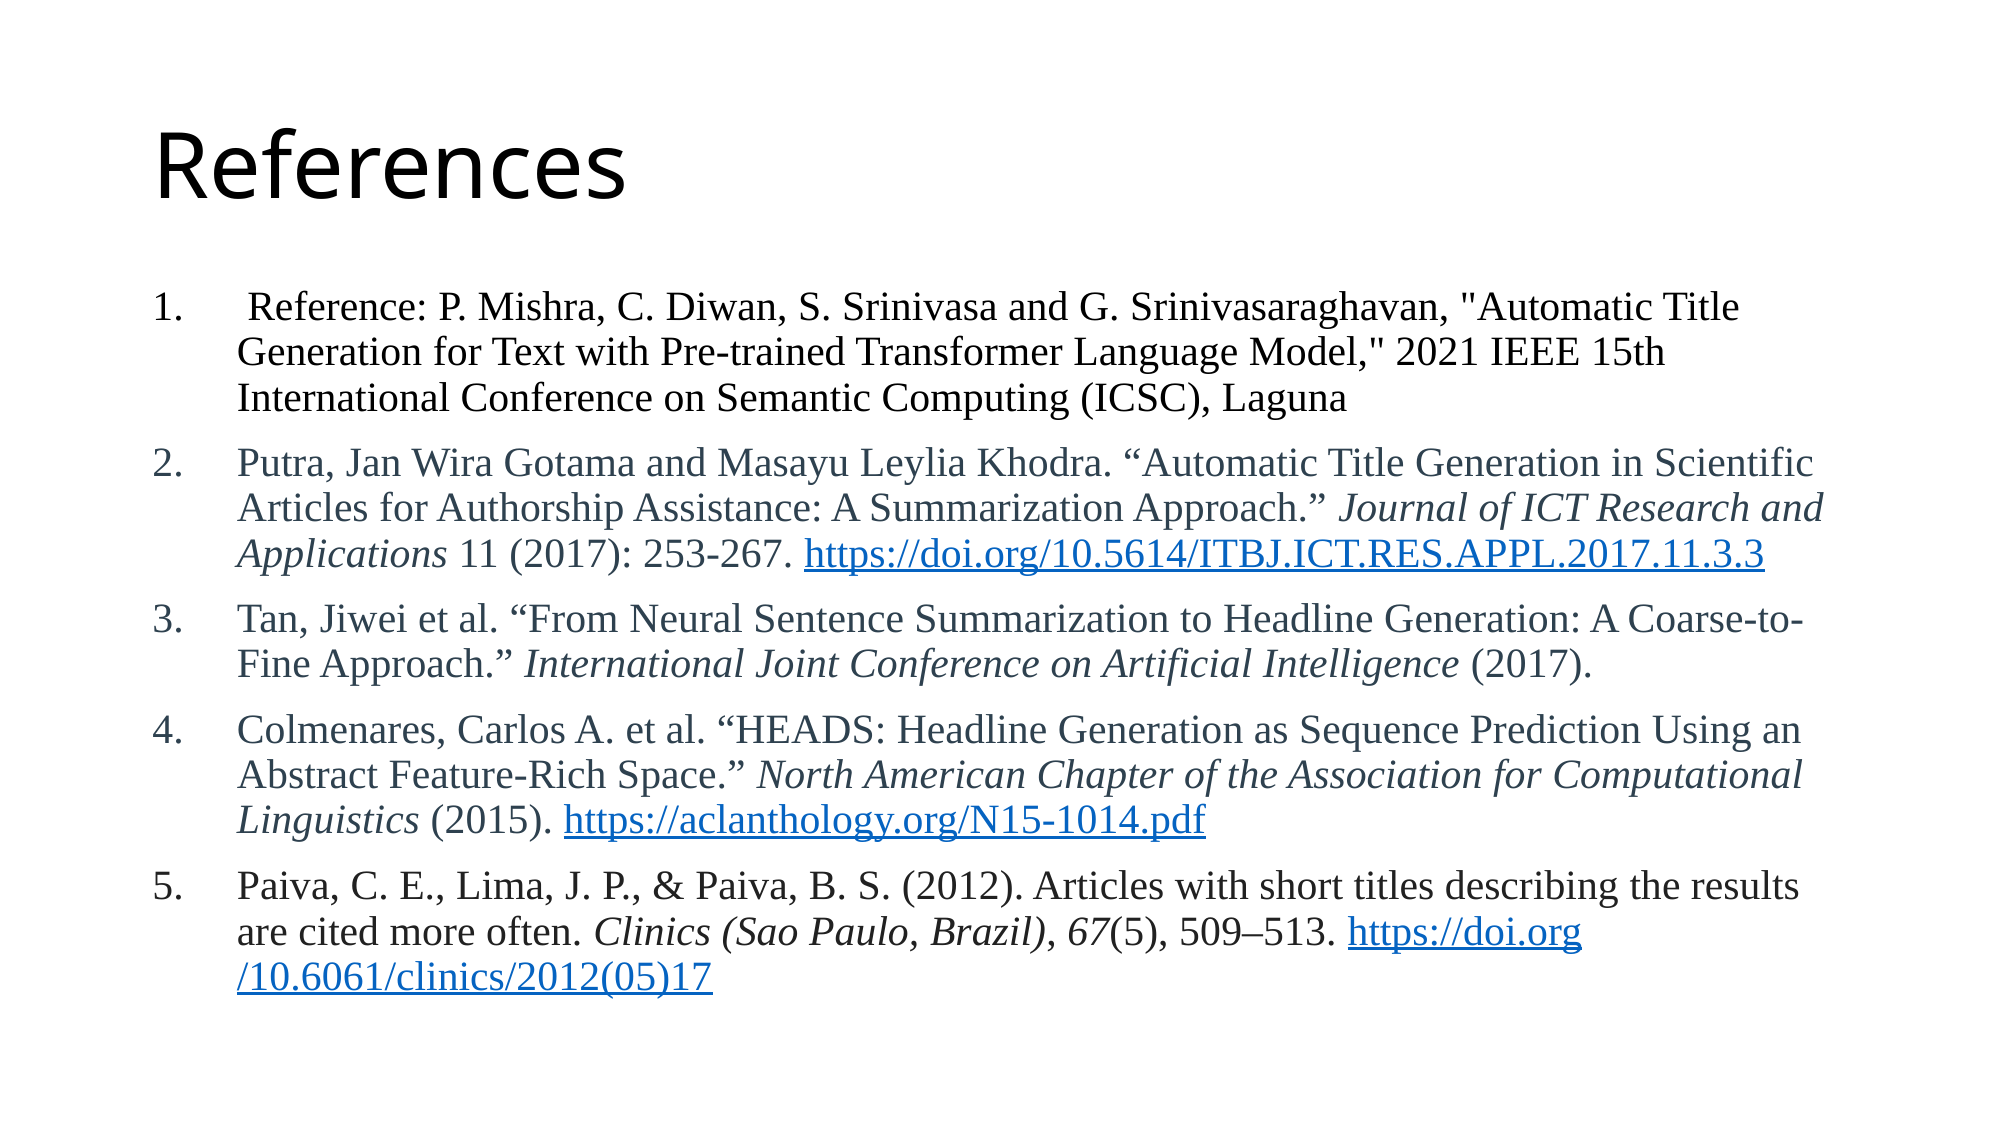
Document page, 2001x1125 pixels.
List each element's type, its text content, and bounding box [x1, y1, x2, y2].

list Reference: P. Mishra, C. Diwan, S. Srinivasa and G. Srinivasaraghavan, "Automatic Title Generation for Text with Pre-trained Transformer Language Model," 2021 IEEE 15th International Conference on Semantic Computing (ICSC), Laguna Putra, Jan Wira Gotama and Masayu Leylia Khodra. “Automatic Title Generation in Scientific Articles for Authorship Assistance: A Summarization Approach.” Journal of ICT Research and Applications 11 (2017): 253-267. https://doi.org/10.5614/ITBJ.ICT.RES.APPL.2017.11.3.3 Tan, Jiwei et al. “From Neural Sentence Summarization to Headline Generation: A Coarse-to-Fine Approach.” International Joint Conference on Artificial Intelligence (2017). Colmenares, Carlos A. et al. “HEADS: Headline Generation as Sequence Prediction Using an Abstract Feature-Rich Space.” North American Chapter of the Association for Computational Linguistics (2015). https://aclanthology.org/N15-1014.pdf Paiva, C. E., Lima, J. P., & Paiva, B. S. (2012). Articles with short titles describing the results are cited more often. Clinics (Sao Paulo, Brazil), 67(5), 509–513. https://doi.org/10.6061/clinics/2012(05)17 [137, 277, 1863, 1014]
title References [137, 59, 1863, 277]
